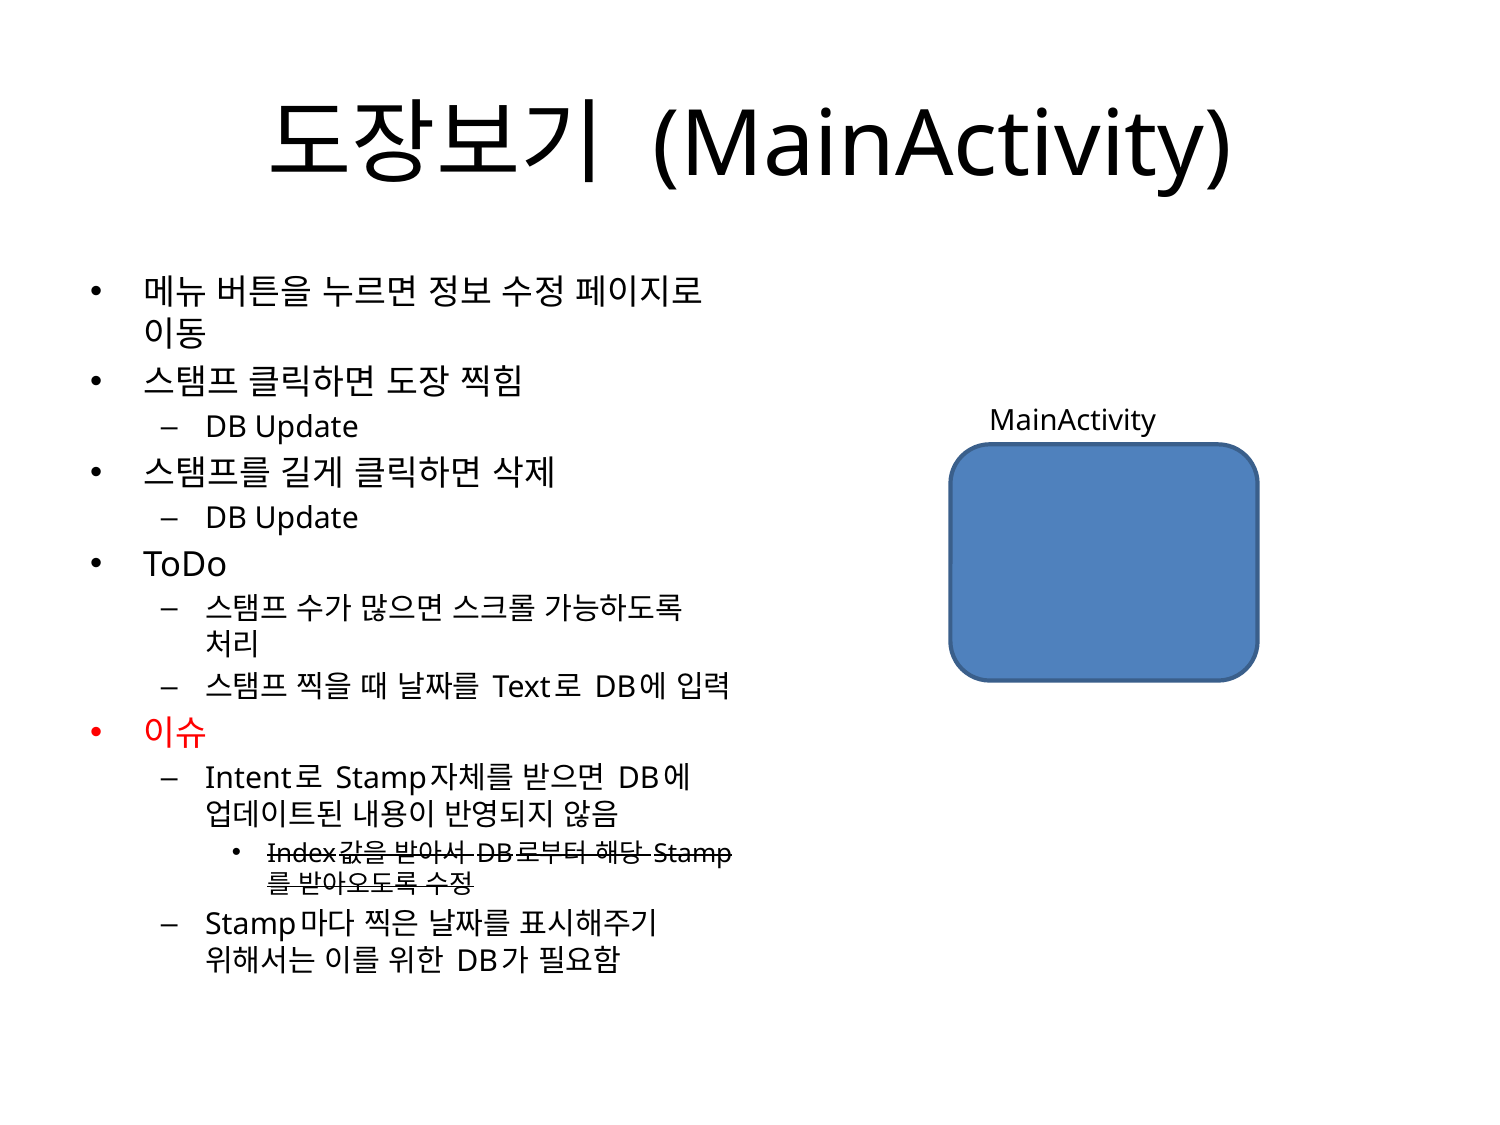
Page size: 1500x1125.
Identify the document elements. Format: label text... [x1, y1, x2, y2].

text_box [948, 444, 1260, 683]
text_box MainActivity [974, 393, 1234, 444]
list 메뉴 버튼을 누르면 정보 수정 페이지로 이동 스탬프 클릭하면 도장 찍힘 DB Update 스탬프를 길게 클릭하면 삭제 DB Update ToDo 스탬프 수가 많으면 스크롤 가능하도록 처리 스탬프 찍을 때 날짜를 Text로 DB에 입력 이슈 Intent로 Stamp자체를 받으면 DB에 업데이트된 내용이 반영되지 않음 Index값을 받아서 DB로부터 해당 Stamp를 받아오도록 수정 Stamp마다 찍은 날짜를 표시해주기 위해서는 이를 위한 DB가 필요함 [75, 262, 750, 1005]
title 도장보기 (MainActivity) [75, 45, 1425, 233]
